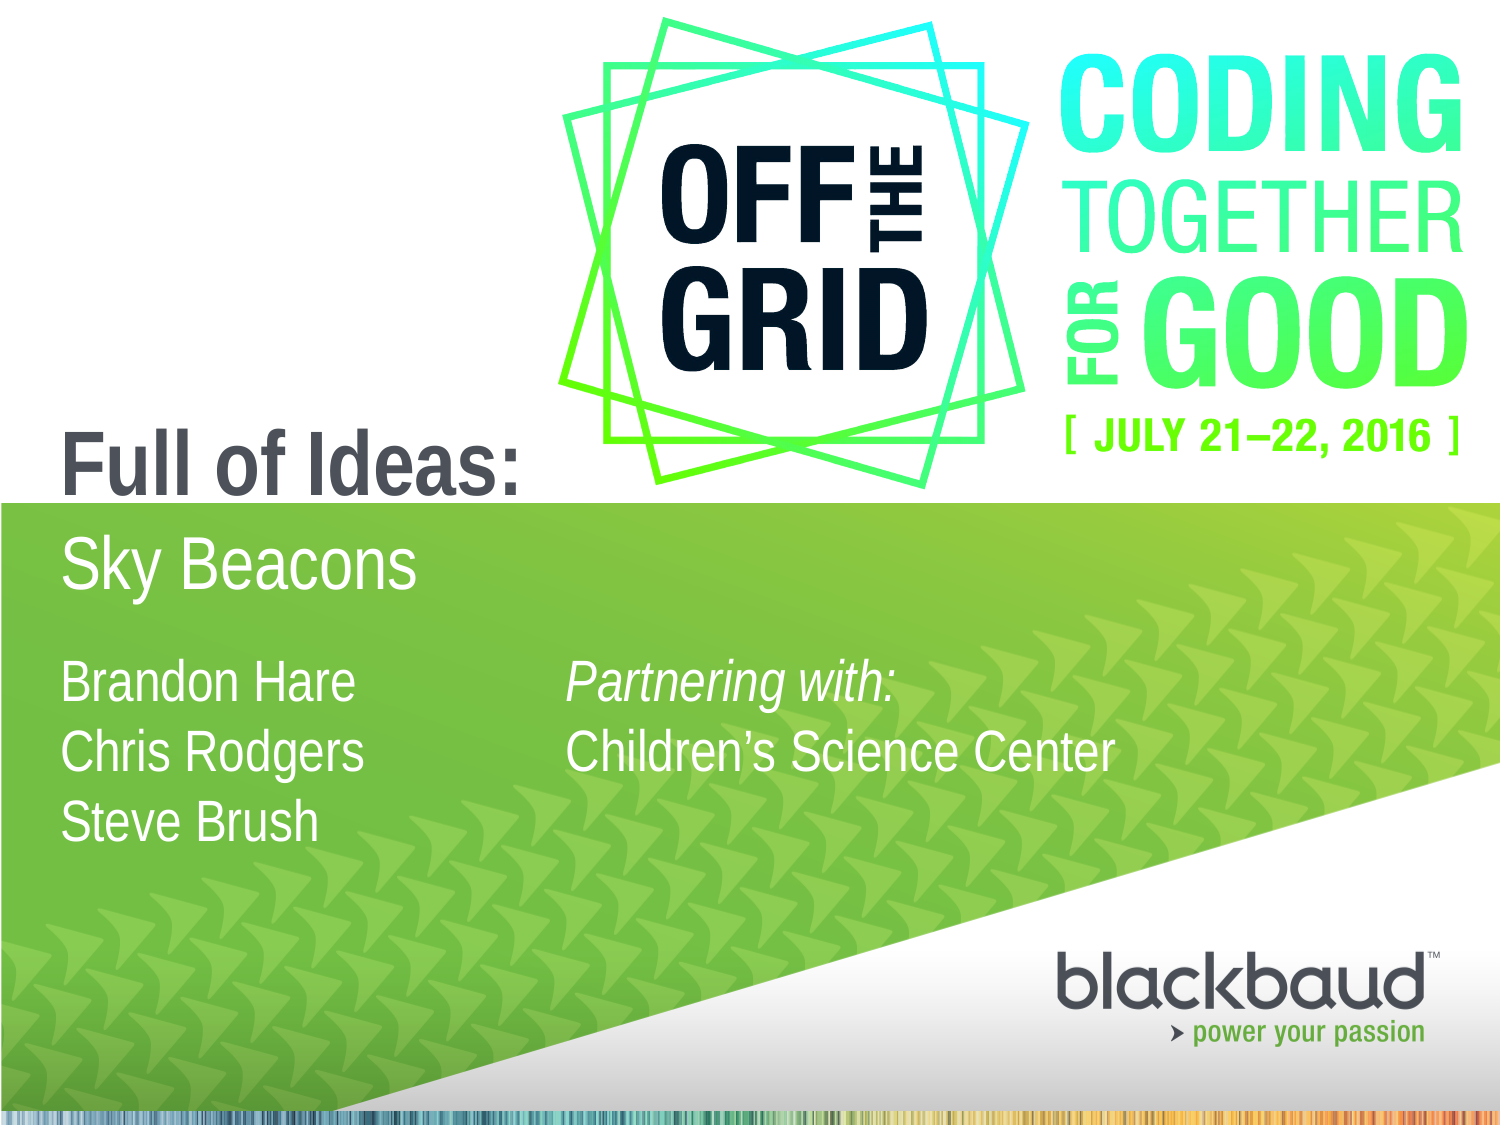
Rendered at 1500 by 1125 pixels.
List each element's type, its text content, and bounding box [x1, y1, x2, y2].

list Full of Ideas: [59, 267, 544, 515]
text_box Brandon Hare Chris Rodgers Steve Brush [60, 642, 496, 987]
text_box Partnering with: Children’s Science Center [565, 642, 1350, 987]
picture [1, 7, 1500, 1125]
subtitle Sky Beacons [59, 515, 889, 627]
